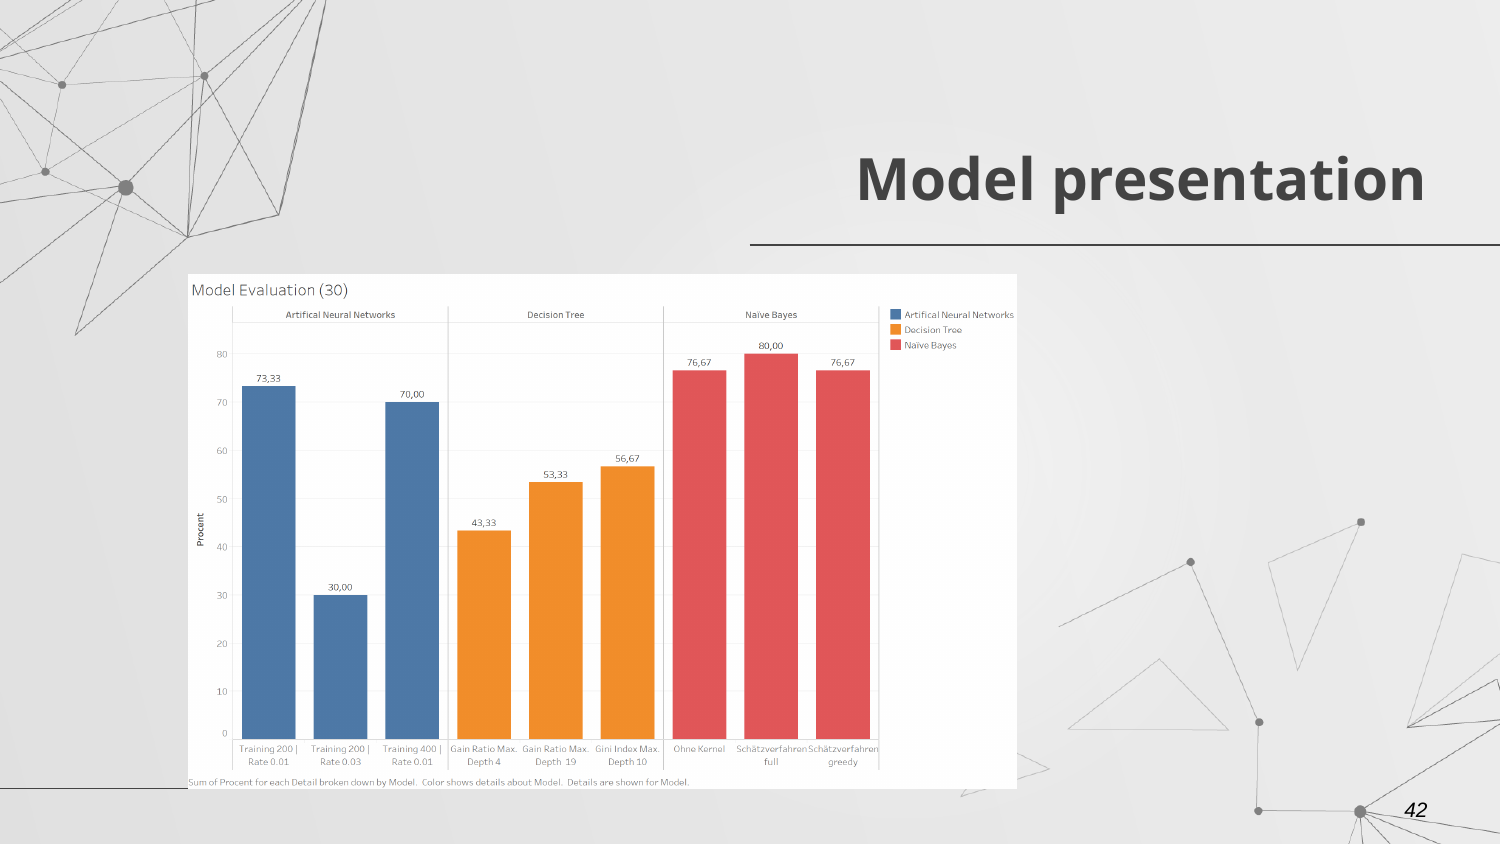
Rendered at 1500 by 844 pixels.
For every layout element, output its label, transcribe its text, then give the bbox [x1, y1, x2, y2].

title Model presentation [364, 110, 1442, 228]
picture [0, 0, 1500, 844]
